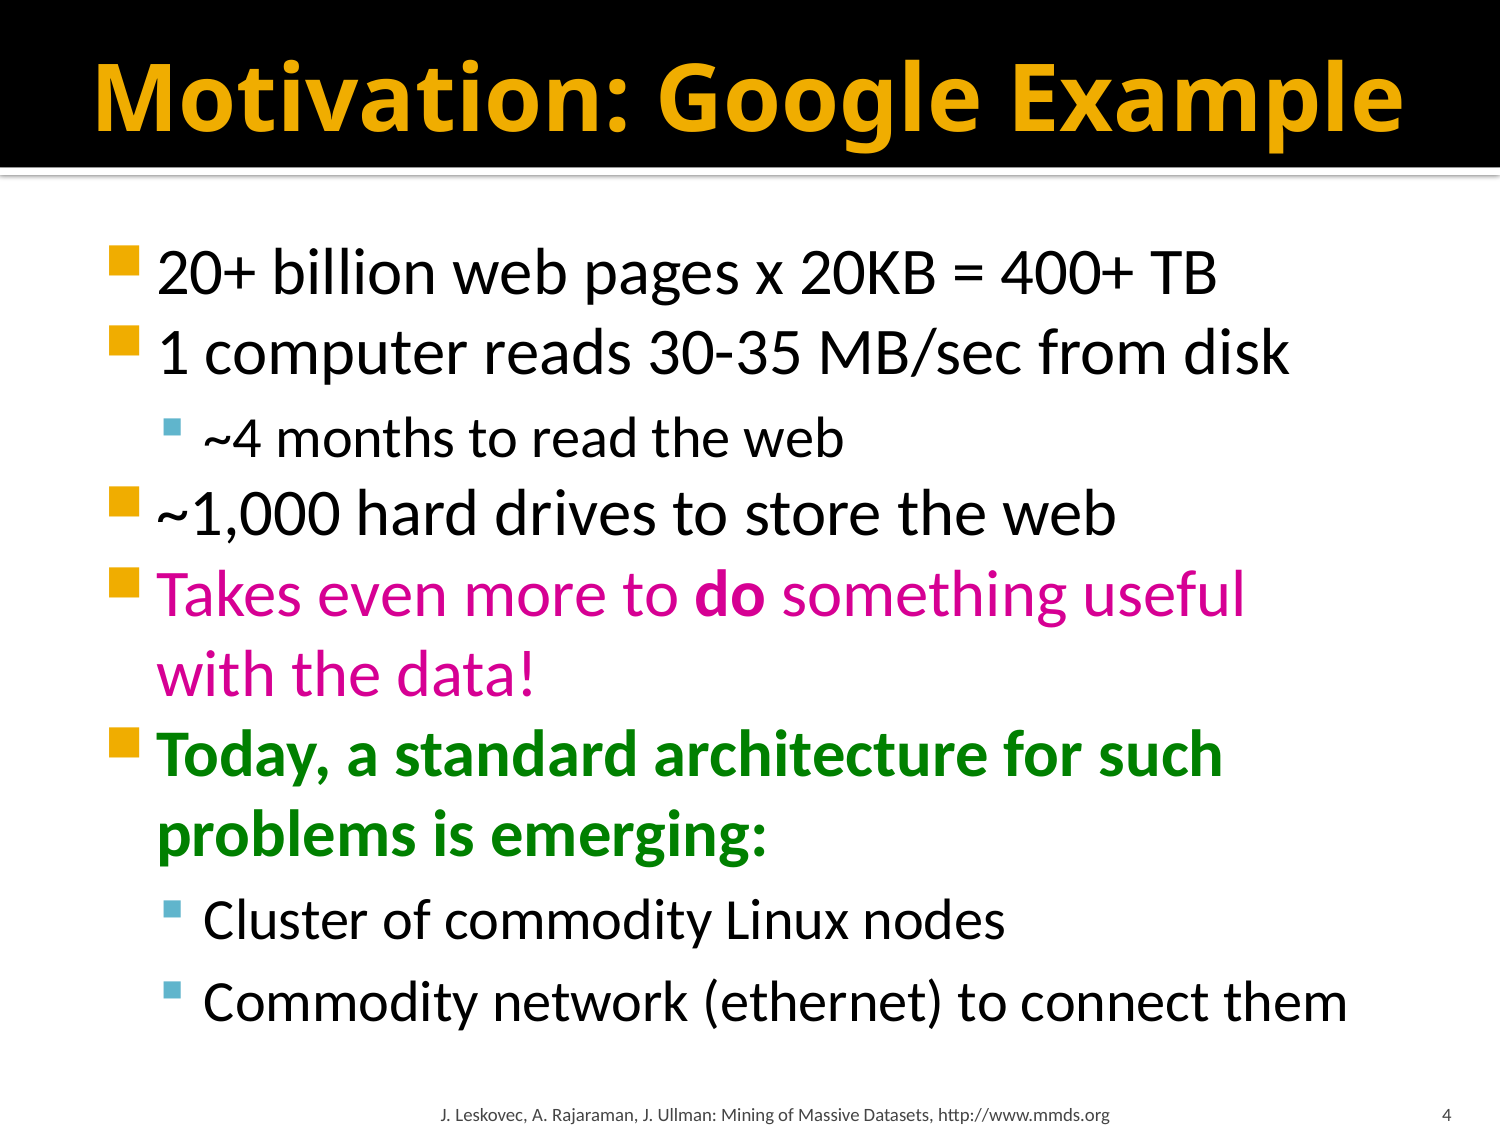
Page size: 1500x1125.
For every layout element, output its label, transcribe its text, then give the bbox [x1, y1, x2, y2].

slide_number 4 [1345, 1080, 1467, 1125]
footer J. Leskovec, A. Rajaraman, J. Ullman: Mining of Massive Datasets, http://www.mmds.org [433, 1080, 1337, 1125]
list 20+ billion web pages x 20KB = 400+ TB 1 computer reads 30-35 MB/sec from disk ~4 months to read the web ~1,000 hard drives to store the web Takes even more to do something useful with the data! Today, a standard architecture for such problems is emerging: Cluster of commodity Linux nodes Commodity network (ethernet) to connect them [75, 212, 1425, 1075]
title Motivation: Google Example [75, 12, 1425, 175]
